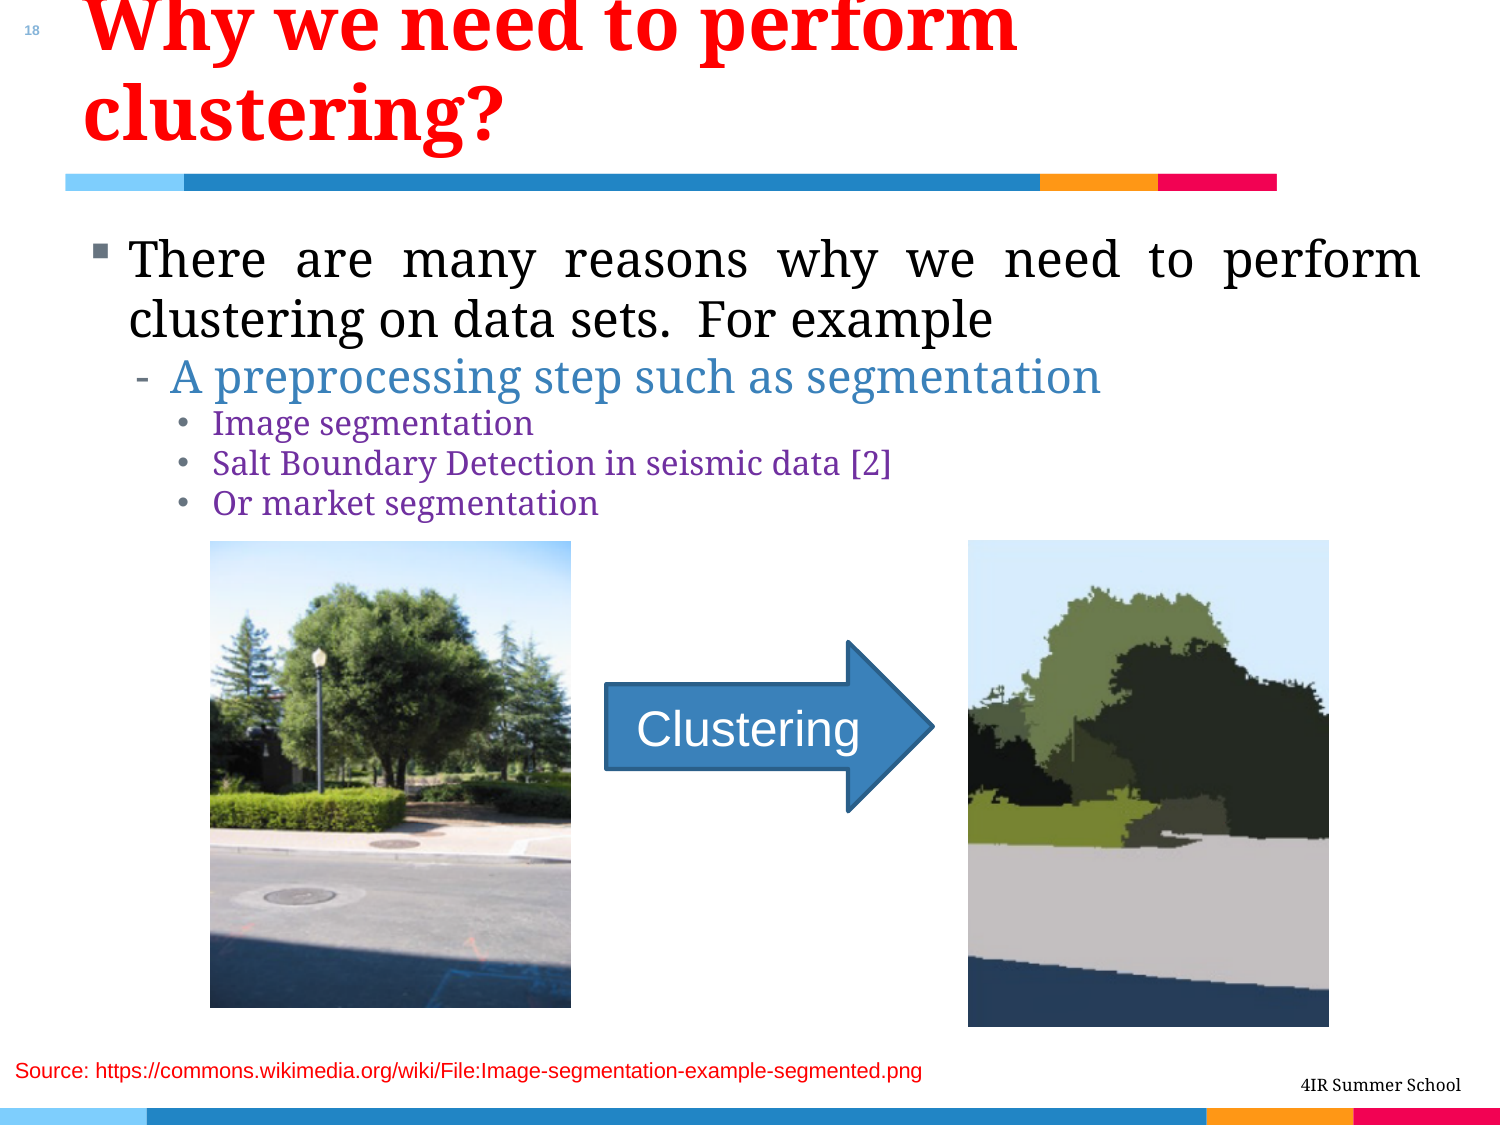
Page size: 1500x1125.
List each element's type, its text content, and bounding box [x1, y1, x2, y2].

text_box Source: https://commons.wikimedia.org/wiki/File:Image-segmentation-example-segmented.png [0, 1049, 1199, 1091]
text_box Clustering [604, 639, 935, 814]
title Why we need to perform clustering? [67, 45, 1438, 171]
picture [968, 539, 1330, 1028]
picture [210, 541, 572, 1008]
list There are many reasons why we need to perform clustering on data sets. For example A preprocessing step such as segmentation Image segmentation Salt Boundary Detection in seismic data [2] Or market segmentation [70, 212, 1438, 1071]
slide_number 18 [0, 0, 65, 60]
